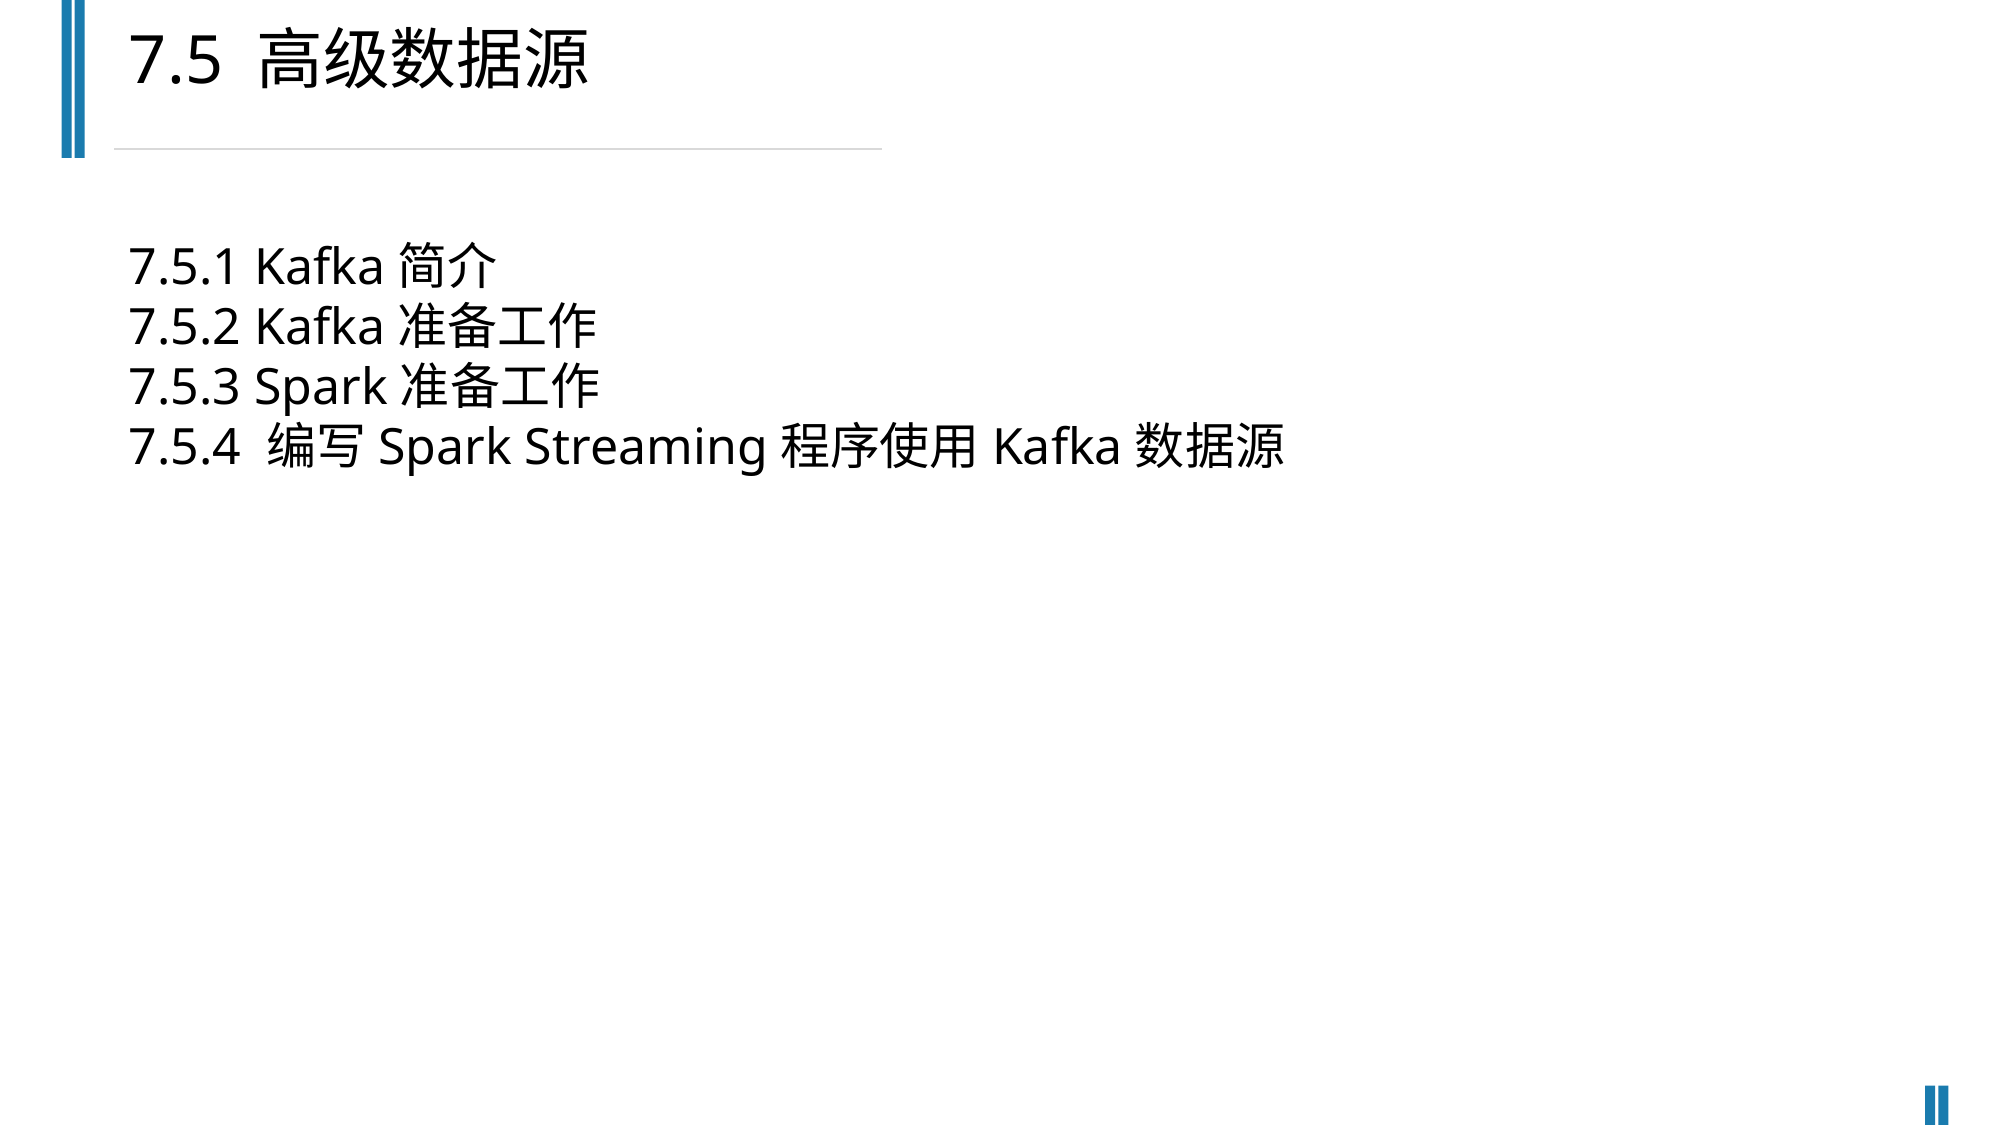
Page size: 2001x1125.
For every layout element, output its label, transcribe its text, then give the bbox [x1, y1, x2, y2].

list 7.5.1 Kafka简介 7.5.2 Kafka准备工作 7.5.3 Spark准备工作 7.5.4 编写Spark Streaming程序使用Kafka数据源 [114, 227, 1765, 756]
list 7.5 高级数据源 [114, 9, 1415, 106]
